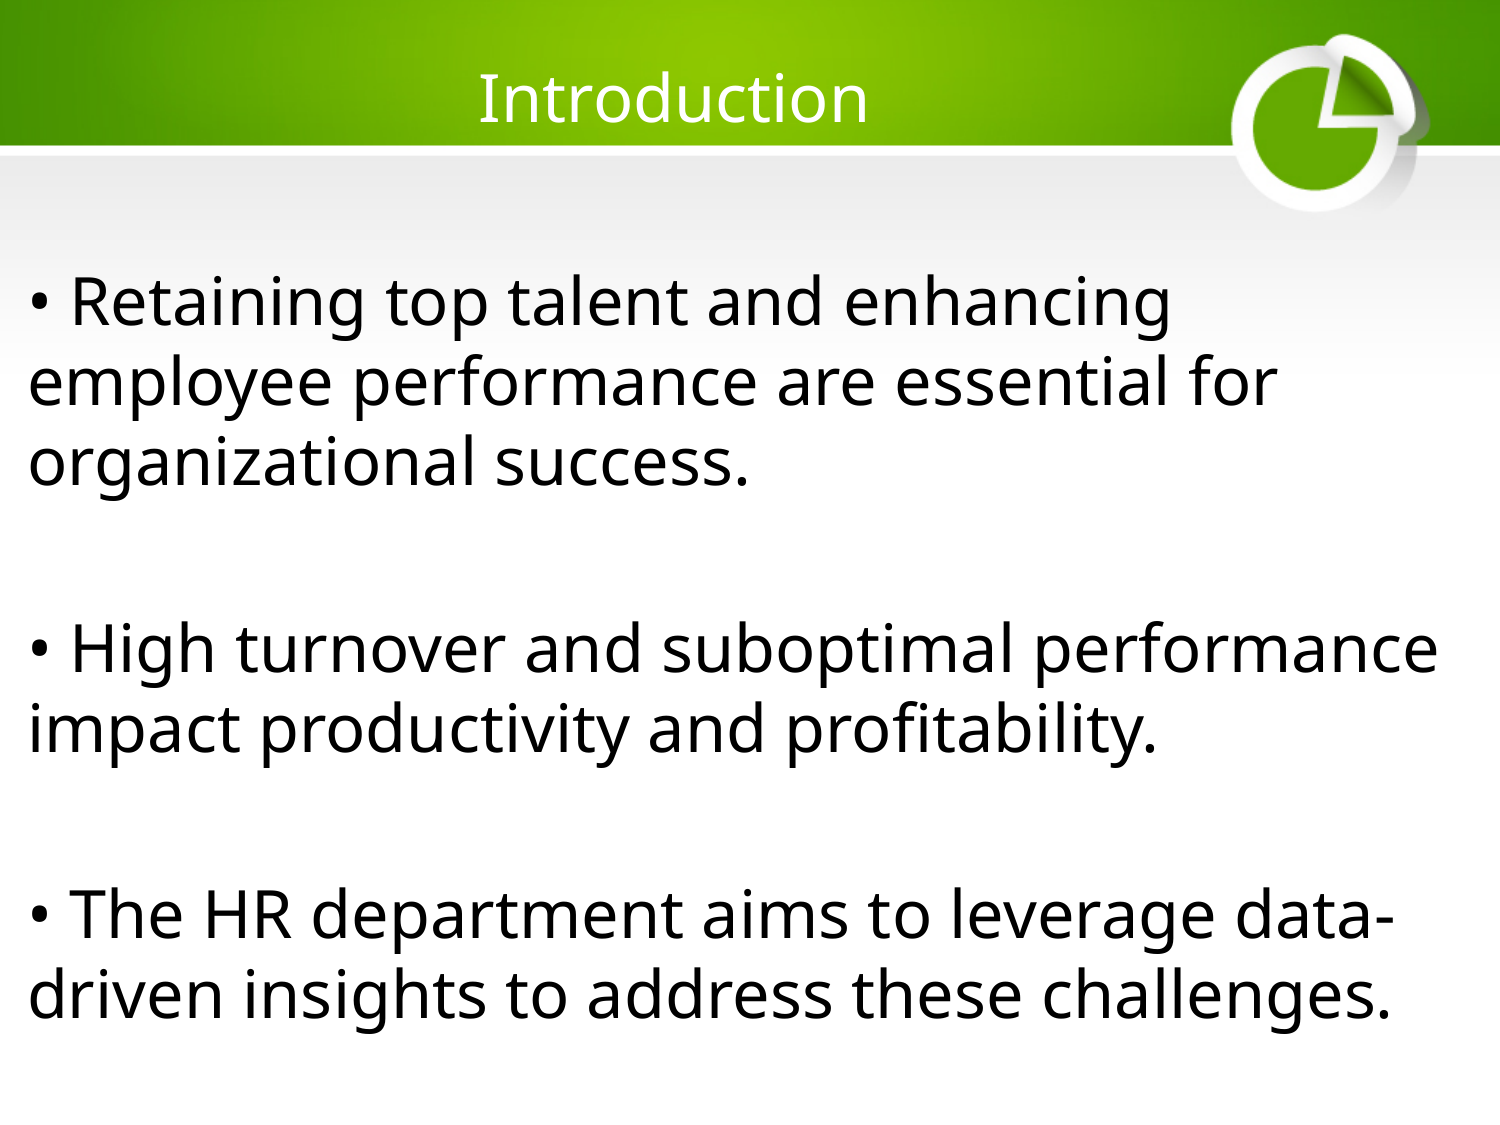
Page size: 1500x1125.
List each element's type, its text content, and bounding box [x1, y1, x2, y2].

title Introduction [0, 48, 1351, 145]
list • Retaining top talent and enhancing employee performance are essential for organizational success. • High turnover and suboptimal performance impact productivity and profitability. • The HR department aims to leverage data-driven insights to address these challenges. [12, 157, 1500, 1125]
picture [0, 0, 1500, 1125]
